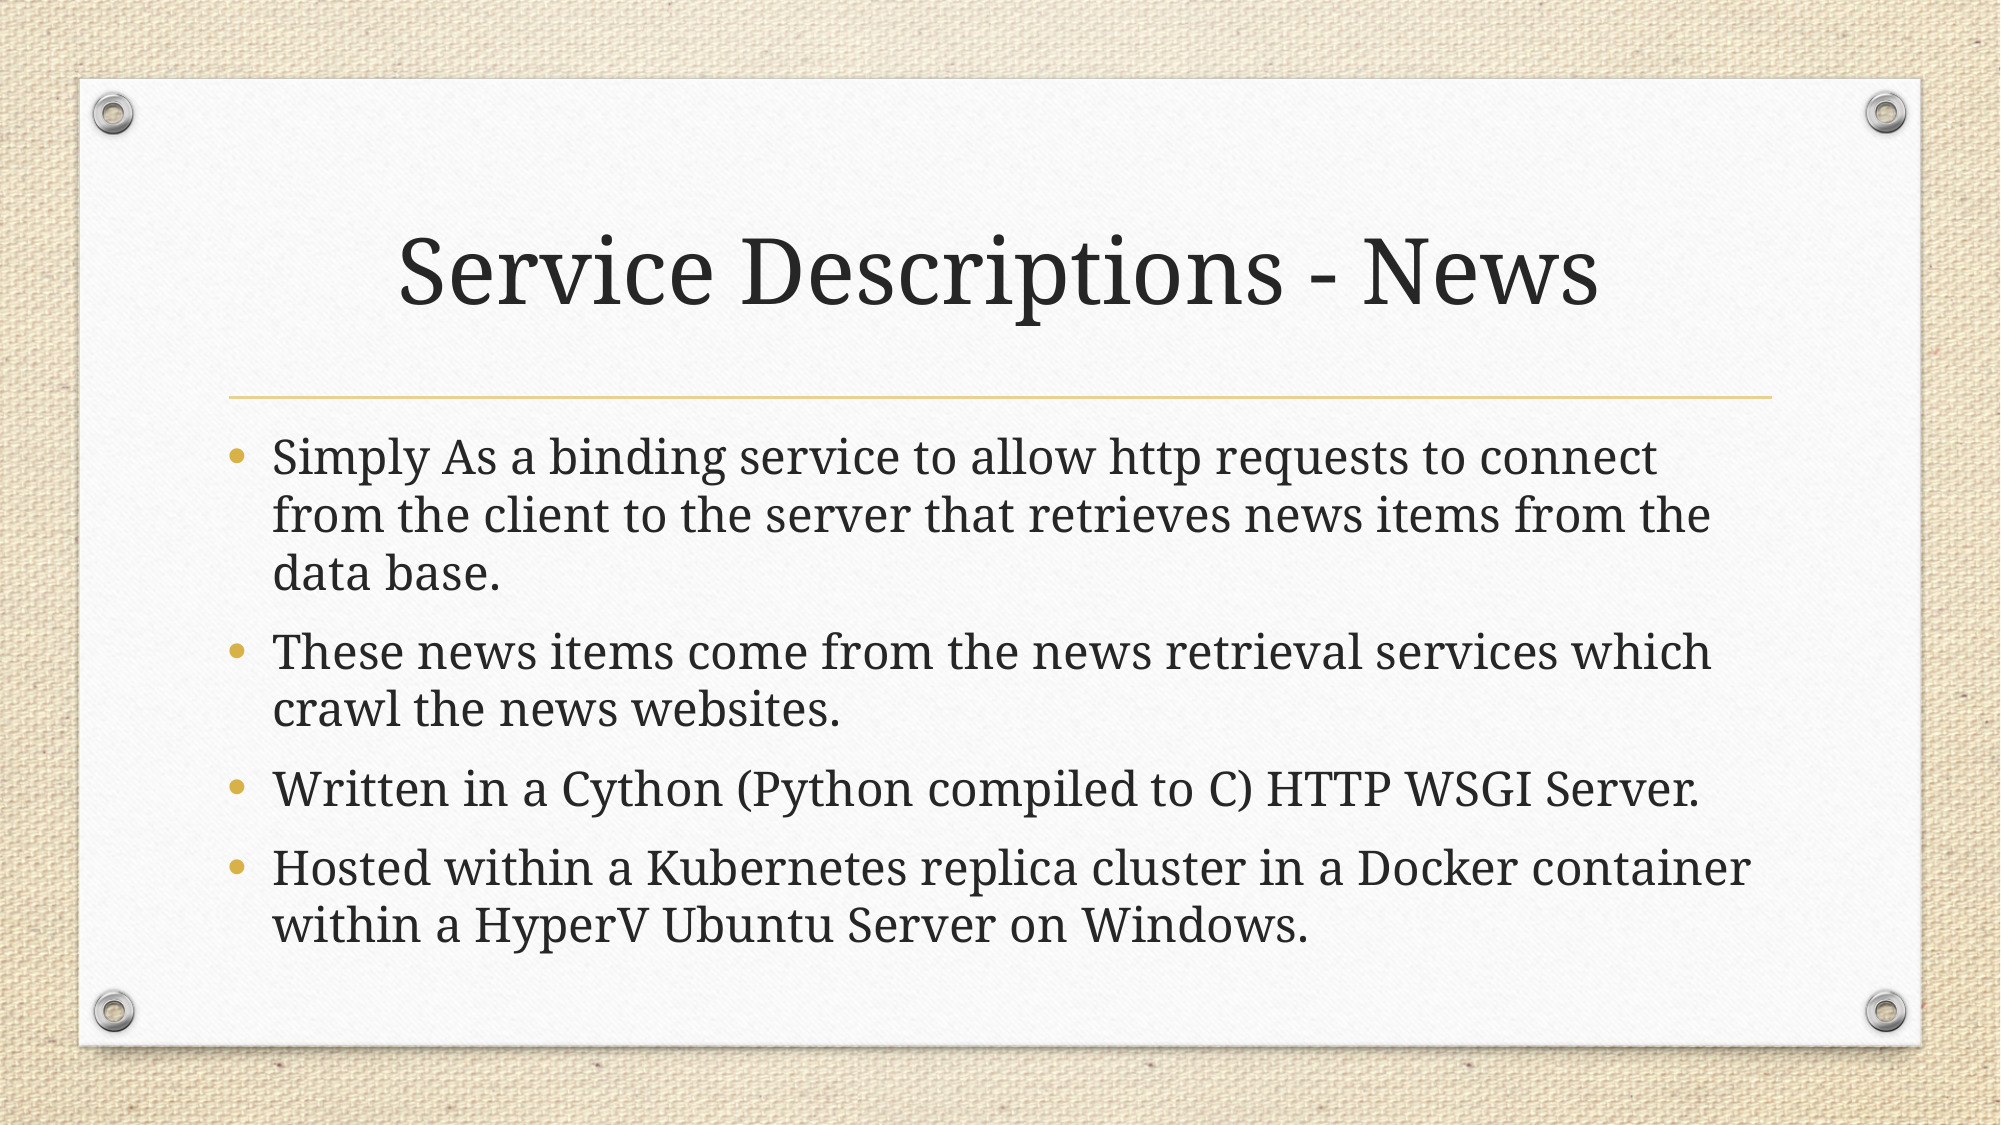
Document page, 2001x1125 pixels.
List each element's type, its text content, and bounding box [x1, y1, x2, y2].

picture [0, 0, 2001, 1125]
list Simply As a binding service to allow http requests to connect from the client to the server that retrieves news items from the data base. These news items come from the news retrieval services which crawl the news websites. Written in a Cython (Python compiled to C) HTTP WSGI Server. Hosted within a Kubernetes replica cluster in a Docker container within a HyperV Ubuntu Server on Windows. [212, 419, 1788, 964]
title Service Descriptions - News [212, 161, 1788, 375]
